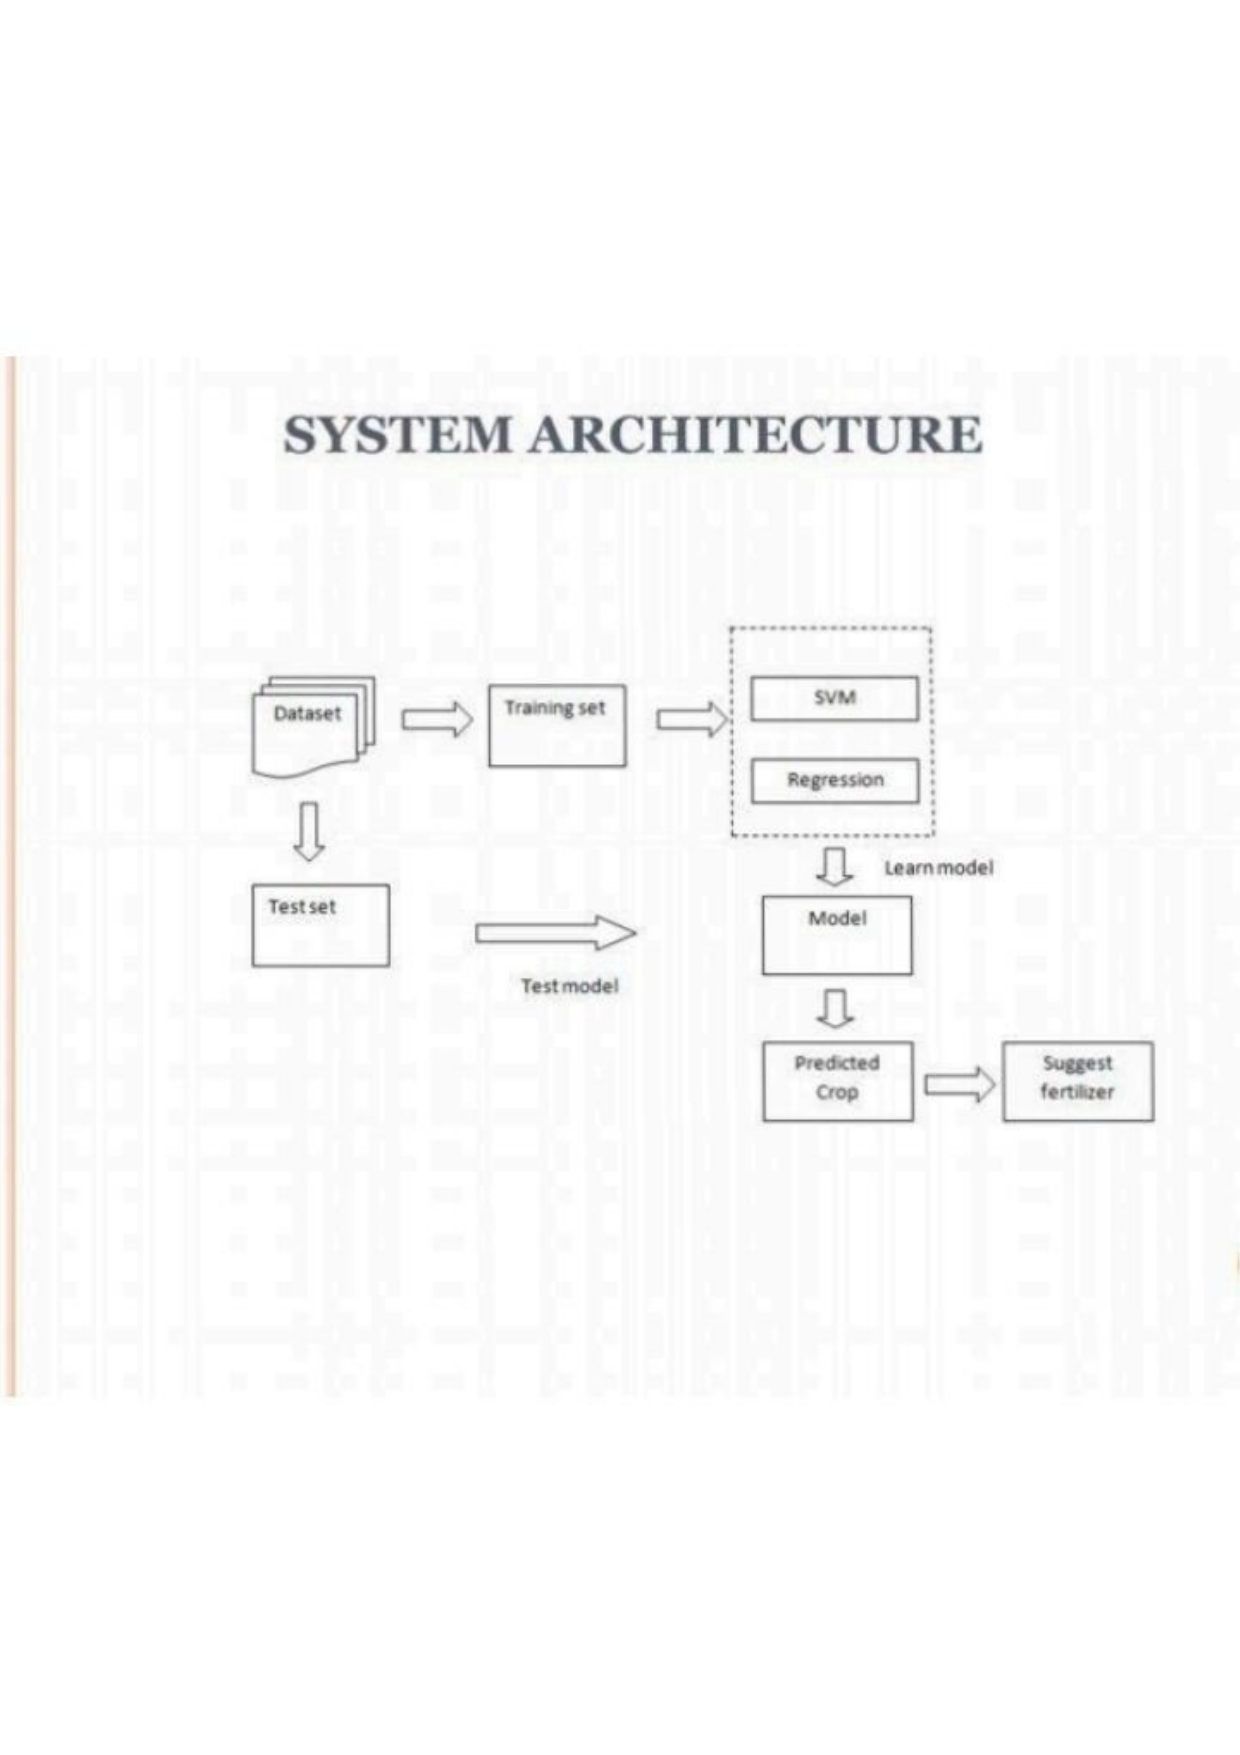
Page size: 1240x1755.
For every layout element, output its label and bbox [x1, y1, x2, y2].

text_box [0, 0, 1240, 1754]
